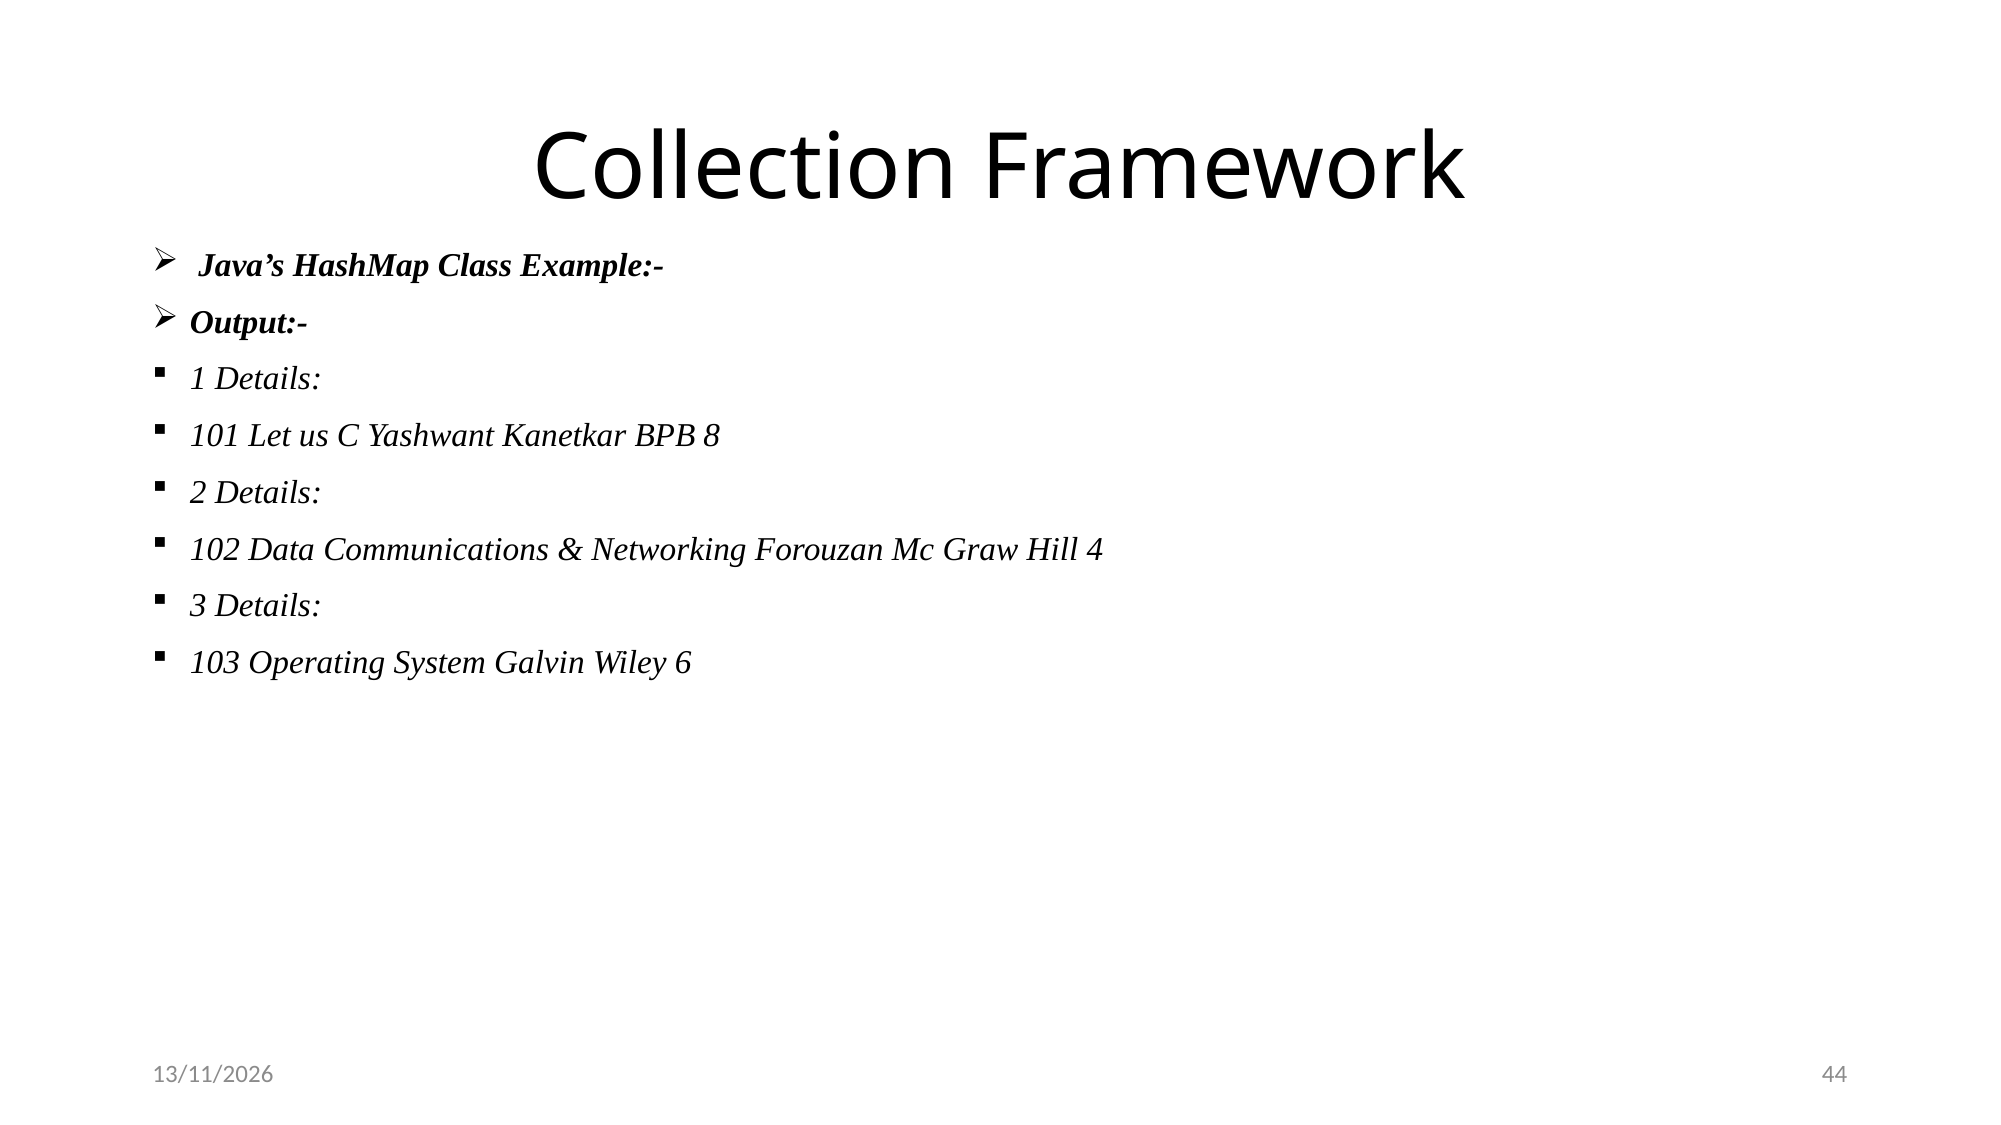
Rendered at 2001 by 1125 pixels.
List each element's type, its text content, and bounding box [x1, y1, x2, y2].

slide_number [137, 1042, 588, 1103]
title Collection Framework [137, 59, 1863, 240]
slide_number 44 [1412, 1042, 1863, 1103]
list Java’s HashMap Class Example:- Output:- 1 Details: 101 Let us C Yashwant Kanetkar BPB 8 2 Details: 102 Data Communications & Networking Forouzan Mc Graw Hill 4 3 Details: 103 Operating System Galvin Wiley 6 [137, 240, 1863, 1103]
